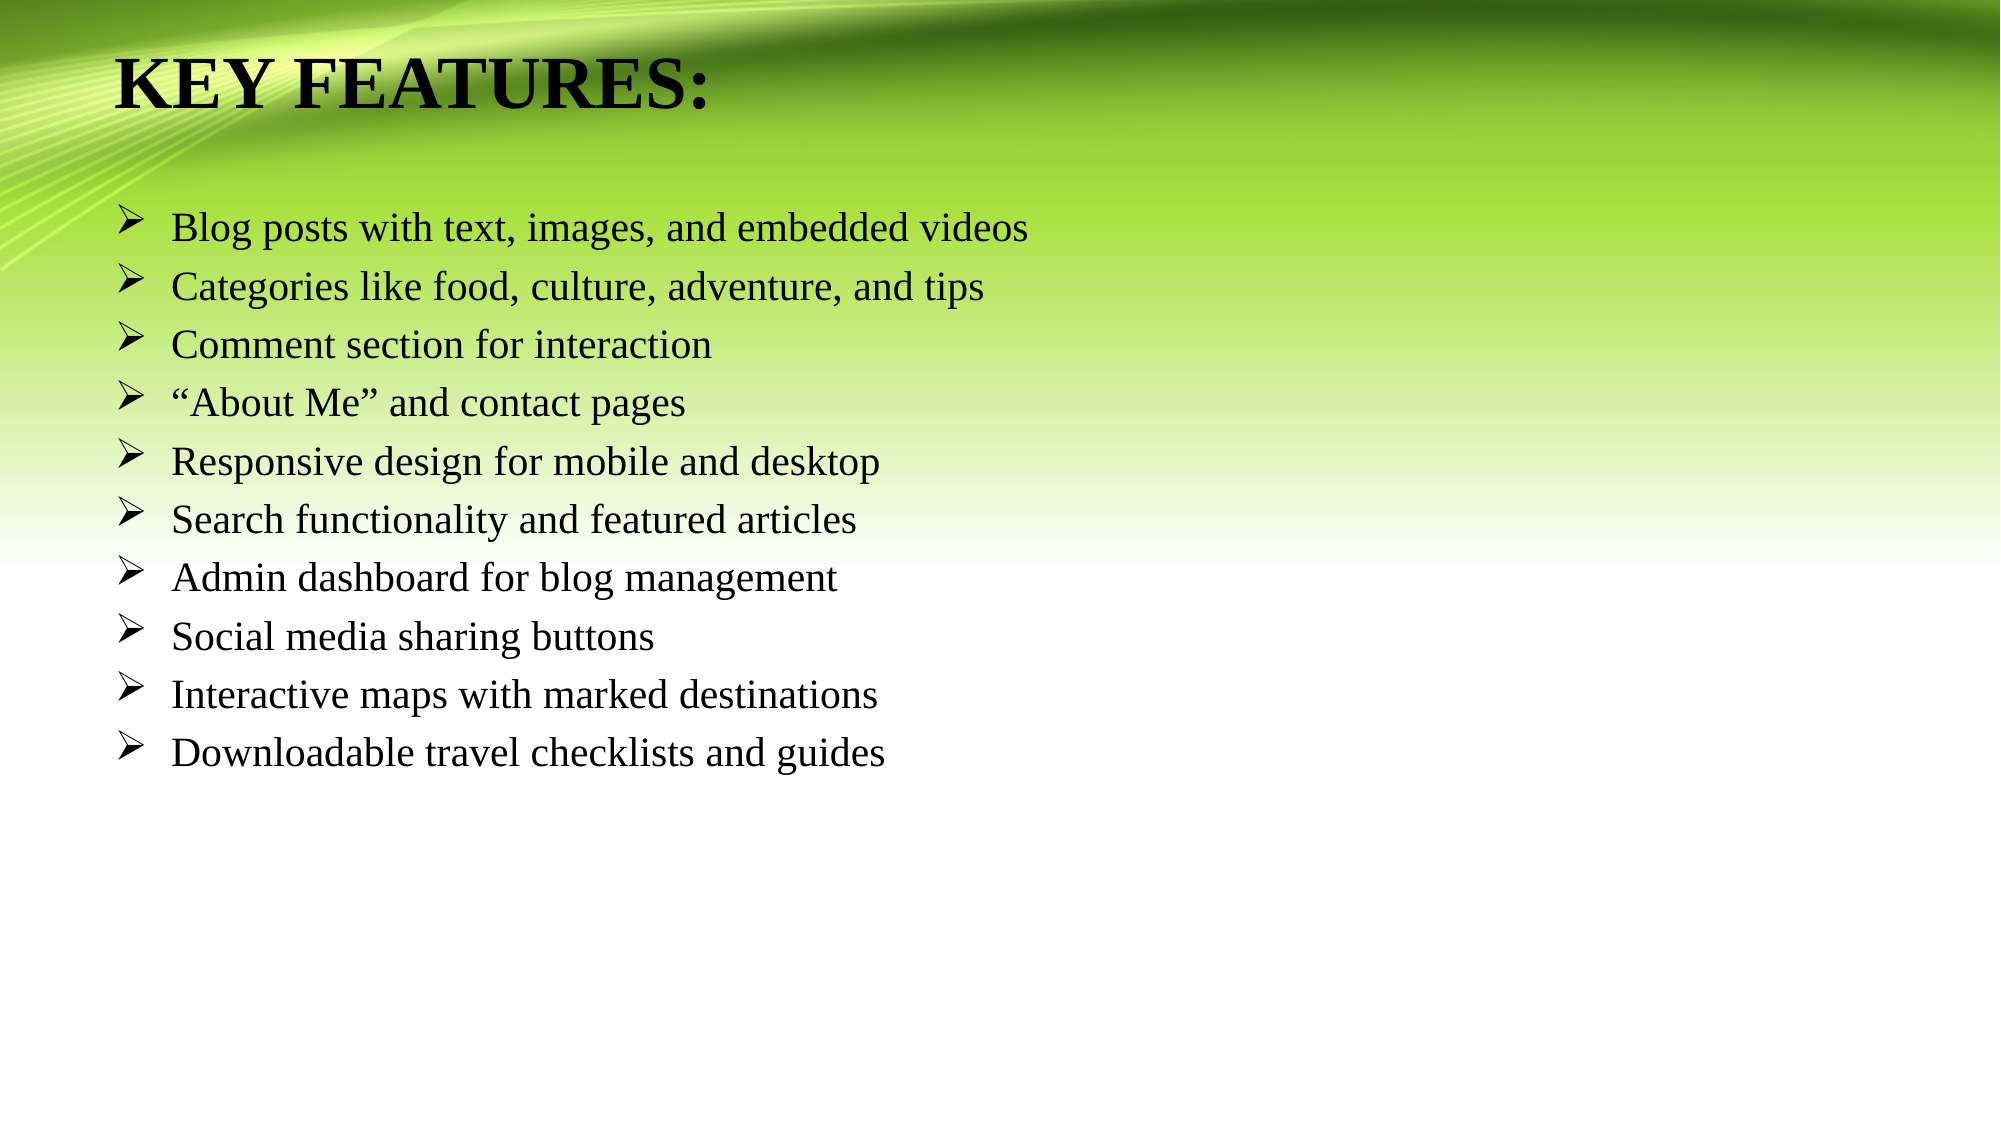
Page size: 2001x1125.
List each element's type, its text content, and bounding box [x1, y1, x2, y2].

picture [0, 0, 2000, 1125]
title KEY FEATURES: [99, 30, 1901, 127]
list Blog posts with text, images, and embedded videos Categories like food, culture, adventure, and tips Comment section for interaction “About Me” and contact pages Responsive design for mobile and desktop Search functionality and featured articles Admin dashboard for blog management Social media sharing buttons Interactive maps with marked destinations Downloadable travel checklists and guides [99, 192, 1901, 1006]
